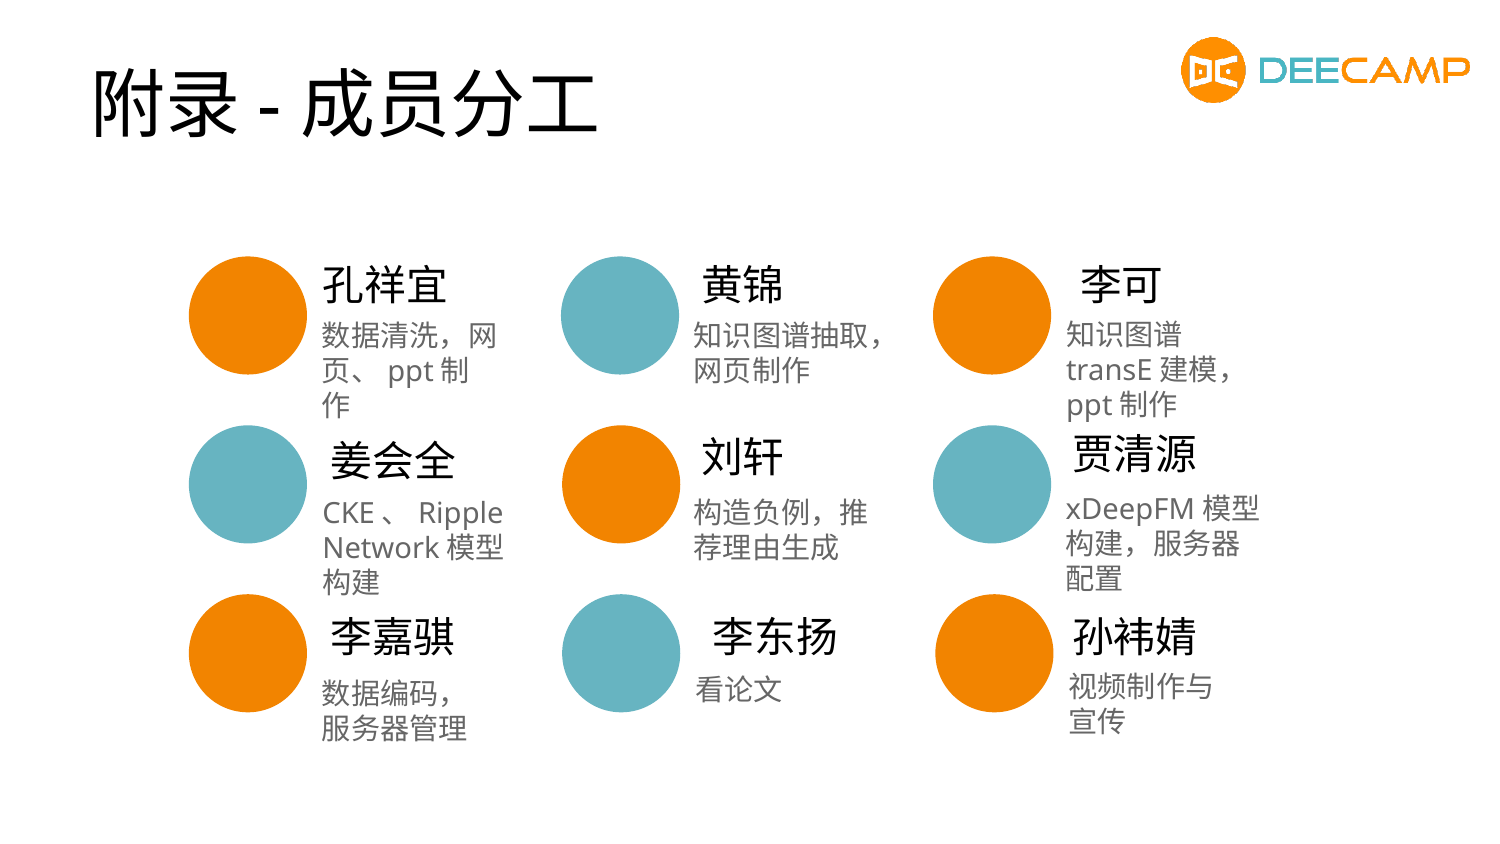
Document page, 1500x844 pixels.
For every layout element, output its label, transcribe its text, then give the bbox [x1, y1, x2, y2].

text_box 贾清源 [1057, 429, 1213, 483]
text_box [186, 423, 310, 546]
text_box 知识图谱抽取，网页制作 [679, 309, 885, 395]
text_box [933, 592, 1056, 715]
text_box [560, 592, 683, 715]
text_box [186, 592, 310, 715]
text_box 知识图谱transE建模，ppt制作 [1051, 308, 1282, 429]
text_box 黄锦 [686, 251, 800, 309]
text_box 刘轩 [686, 423, 800, 487]
text_box 李可 [1065, 251, 1179, 308]
text_box 数据清洗，网页、ppt制作 [307, 309, 514, 430]
text_box [930, 423, 1054, 546]
picture [1425, 37, 1470, 103]
title 附录-成员分工 [75, 37, 1425, 157]
text_box 看论文 [680, 664, 858, 714]
text_box [558, 254, 681, 377]
text_box [186, 254, 307, 377]
text_box 数据编码，服务器管理 [307, 667, 484, 753]
text_box [930, 254, 1053, 377]
text_box 姜会全 [315, 430, 471, 487]
text_box [560, 423, 683, 546]
text_box 孙袆婧 [1057, 603, 1213, 660]
text_box 构造负例，推荐理由生成 [679, 487, 885, 573]
text_box 李嘉骐 [315, 607, 471, 667]
text_box 孔祥宜 [307, 251, 463, 309]
text_box xDeepFM模型构建，服务器配置 [1050, 483, 1282, 603]
text_box 视频制作与宣传 [1053, 660, 1231, 746]
text_box 李东扬 [697, 603, 853, 664]
text_box CKE、Ripple Network模型构建 [307, 487, 521, 607]
